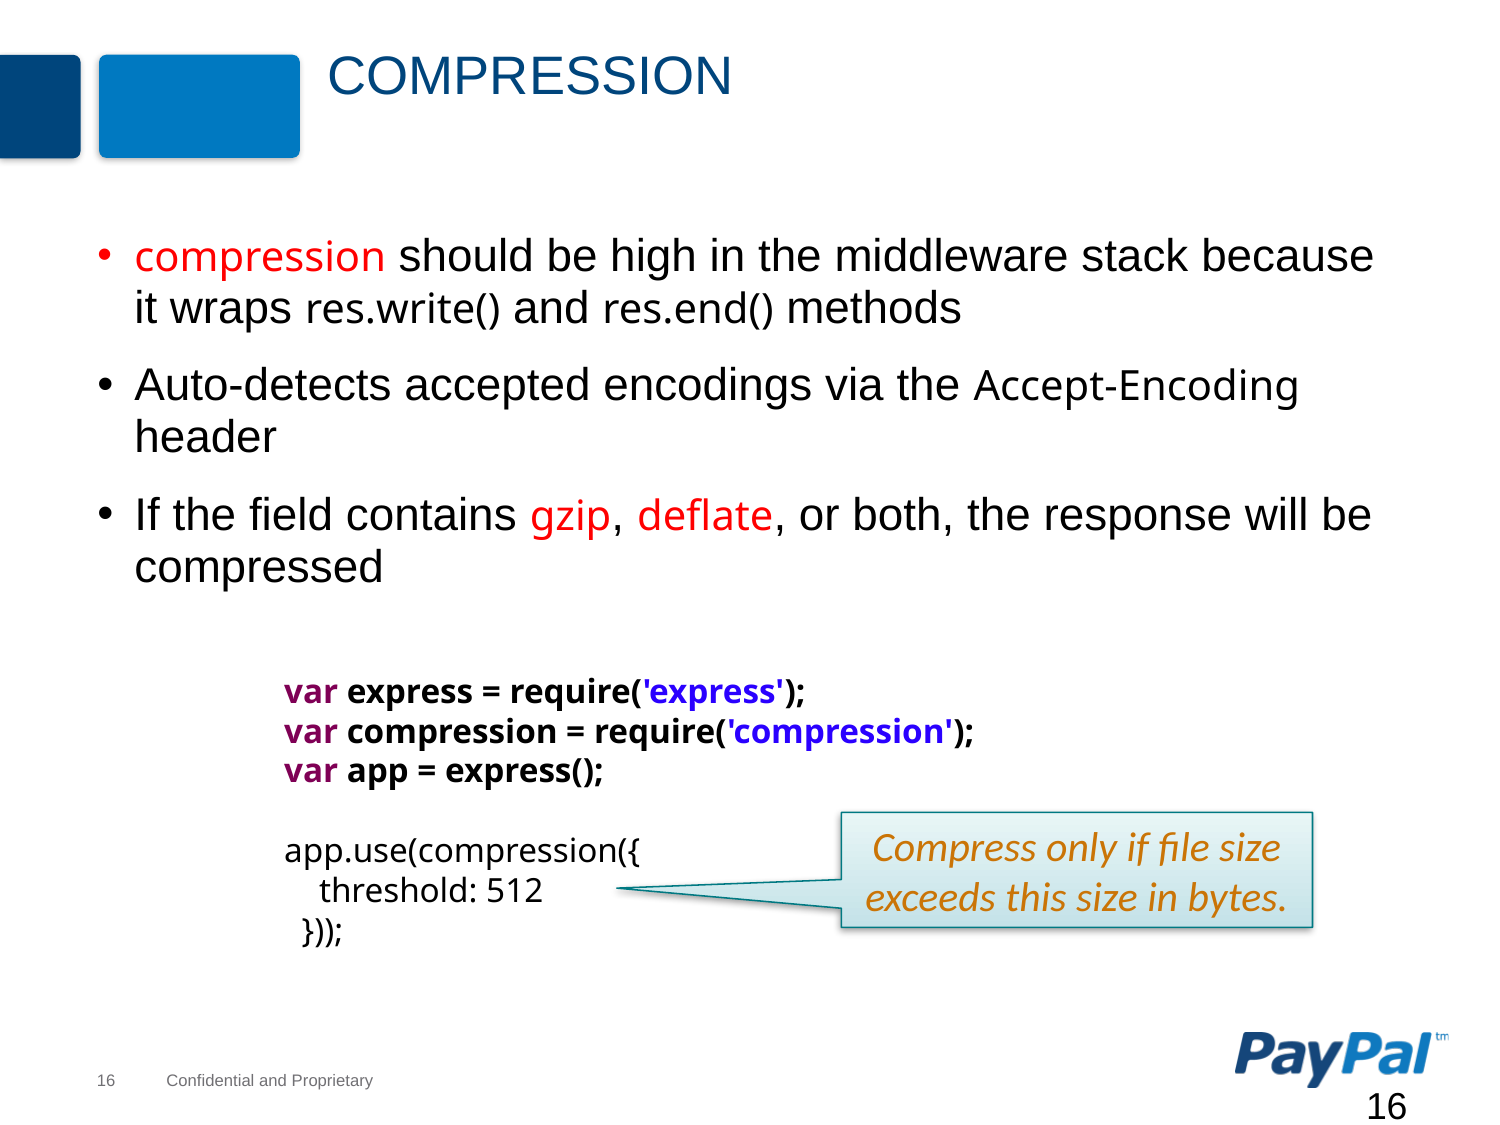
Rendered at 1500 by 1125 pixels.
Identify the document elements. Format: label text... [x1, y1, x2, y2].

slide_number 16 [1351, 1074, 1500, 1125]
text_box var express = require('express'); var compression = require('compression'); var app = express(); app.use(compression({ threshold: 512 })); [269, 662, 989, 957]
text_box Compress only if file size exceeds this size in bytes. [616, 811, 1314, 929]
title compression [312, 37, 1463, 175]
picture [1235, 1032, 1449, 1088]
list compression should be high in the middleware stack because it wraps res.write() and res.end() methods Auto-detects accepted encodings via the Accept-Encoding header If the field contains gzip, deflate, or both, the response will be compressed [82, 221, 1413, 1013]
